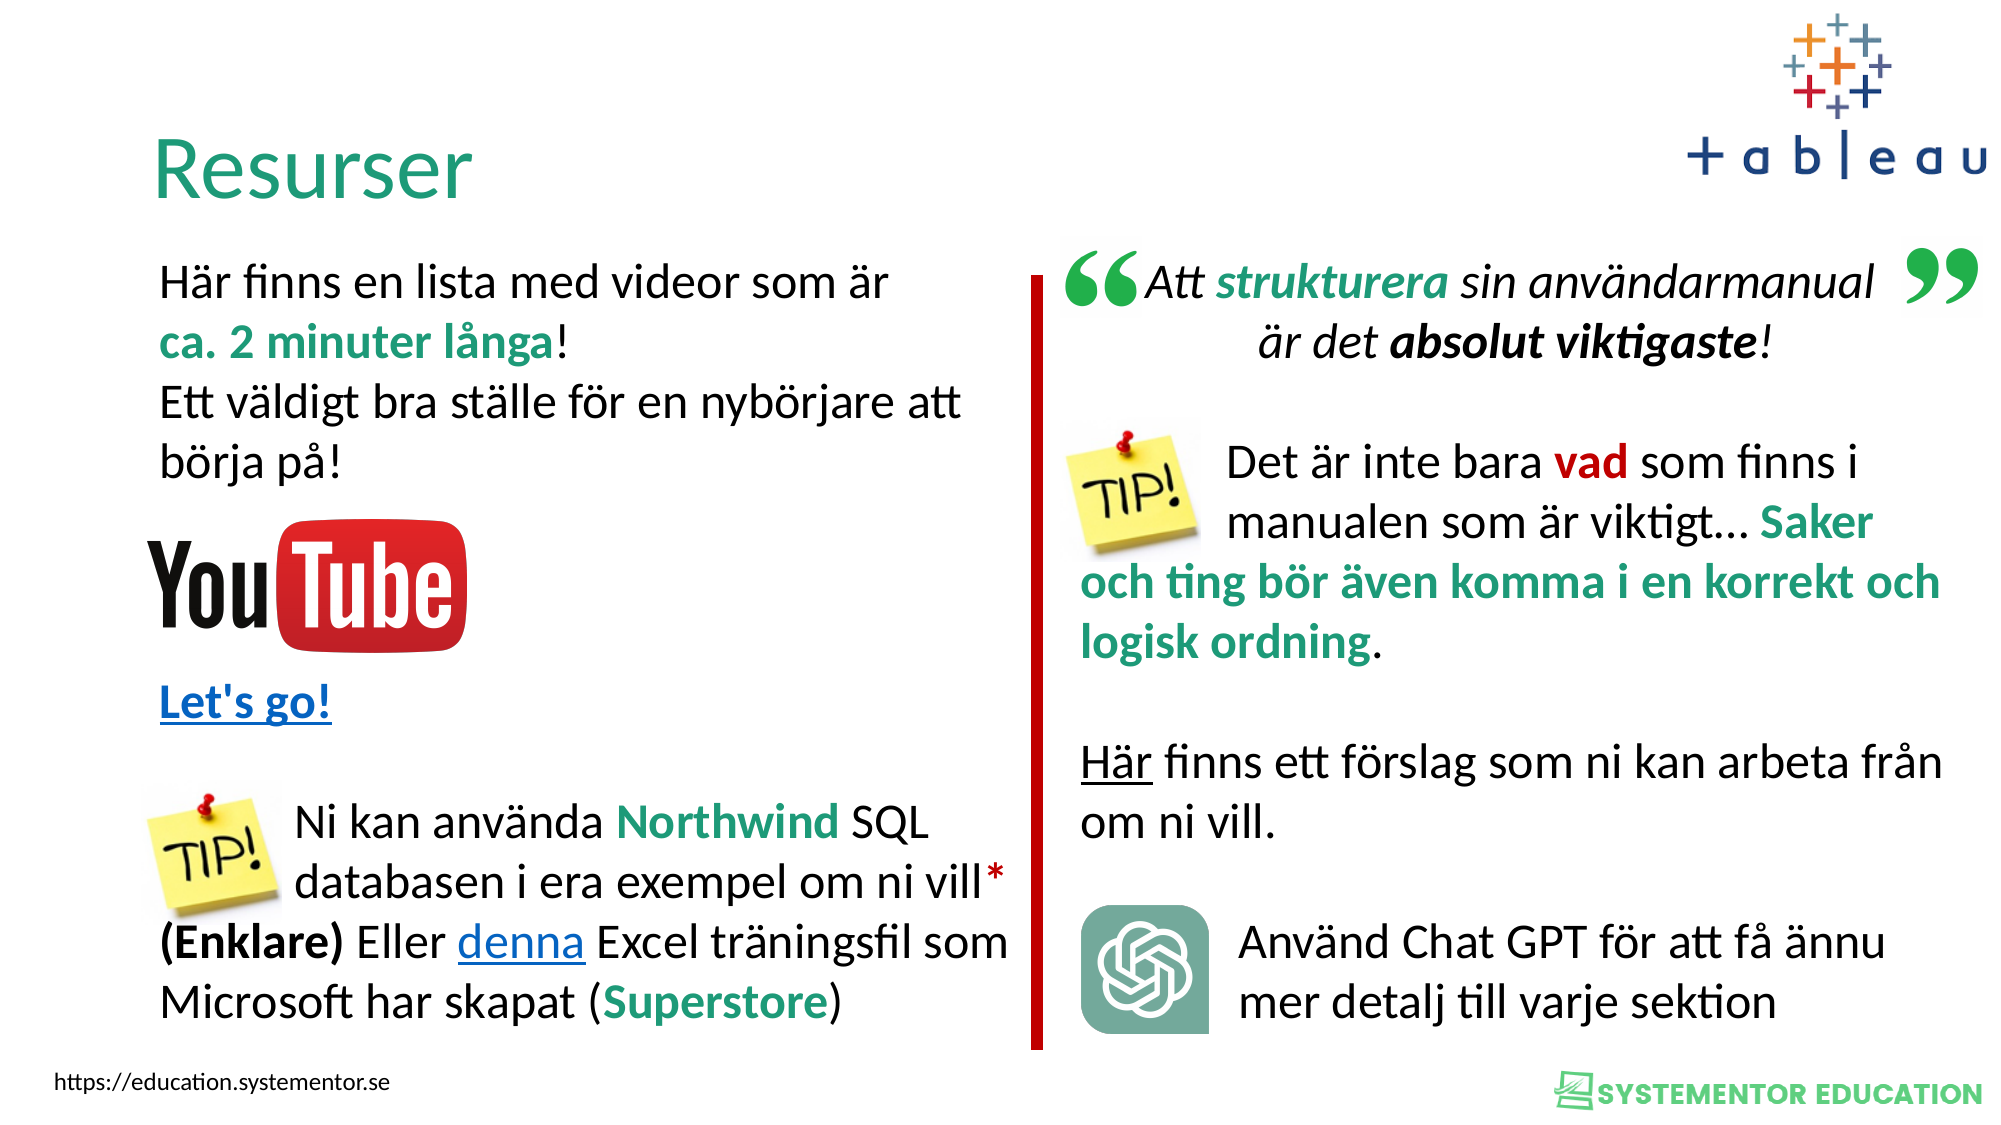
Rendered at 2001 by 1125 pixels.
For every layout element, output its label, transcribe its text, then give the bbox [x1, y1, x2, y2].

picture [1060, 236, 1143, 318]
text_box Att strukturera sin användarmanual är det absolut viktigaste! Det är inte bara vad som finns i manualen som är viktigt… Saker och ting bör även komma i en korrekt och logisk ordning. Här finns ett förslag som ni kan arbeta från om ni vill. Använd Chat GPT för att få ännu mer detalj till varje sektion [1060, 238, 1972, 1050]
text_box https://education.systementor.se [38, 1058, 625, 1104]
picture [1080, 905, 1209, 1034]
picture [141, 780, 282, 925]
picture [1545, 1057, 1996, 1125]
picture [1685, 11, 1990, 182]
picture [1901, 236, 1984, 318]
picture [147, 519, 467, 654]
text_box Här finns en lista med videor som är ca. 2 minuter långa! Ett väldigt bra ställe för en nybörjare att börja på! Let's go! Ni kan använda Northwind SQL databasen i era exempel om ni vill* (Enklare) Eller denna Excel träningsfil som Microsoft har skapat (Superstore) [139, 238, 1061, 1066]
text_box Resurser [137, 59, 1863, 278]
picture [1060, 417, 1202, 562]
